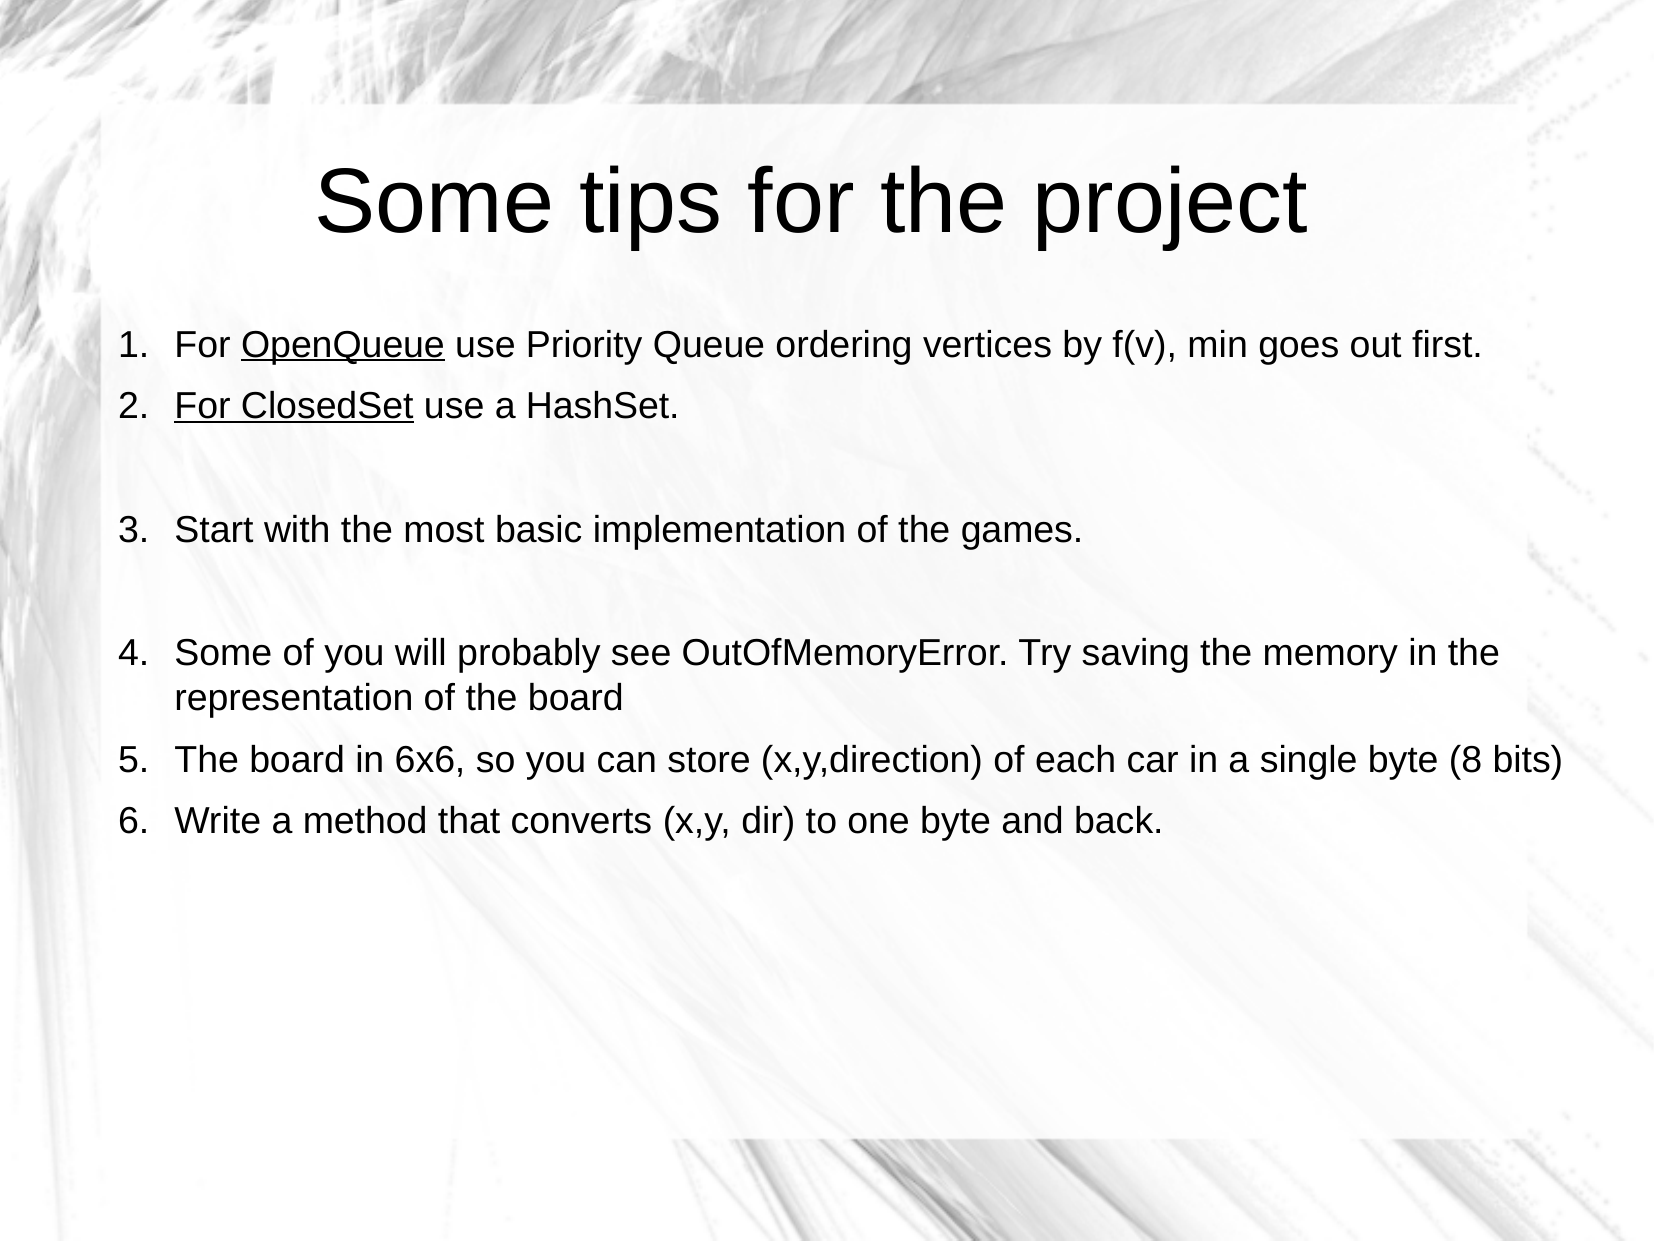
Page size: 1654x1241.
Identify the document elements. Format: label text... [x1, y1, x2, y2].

picture [0, 0, 1654, 1241]
list For OpenQueue use Priority Queue ordering vertices by f(v), min goes out first. For ClosedSet use a HashSet. Start with the most basic implementation of the games. Some of you will probably see OutOfMemoryError. Try saving the memory in the representation of the board The board in 6x6, so you can store (x,y,direction) of each car in a single byte (8 bits) Write a method that converts (x,y, dir) to one byte and back. [118, 319, 1571, 1102]
title Some tips for the project [118, 112, 1506, 281]
